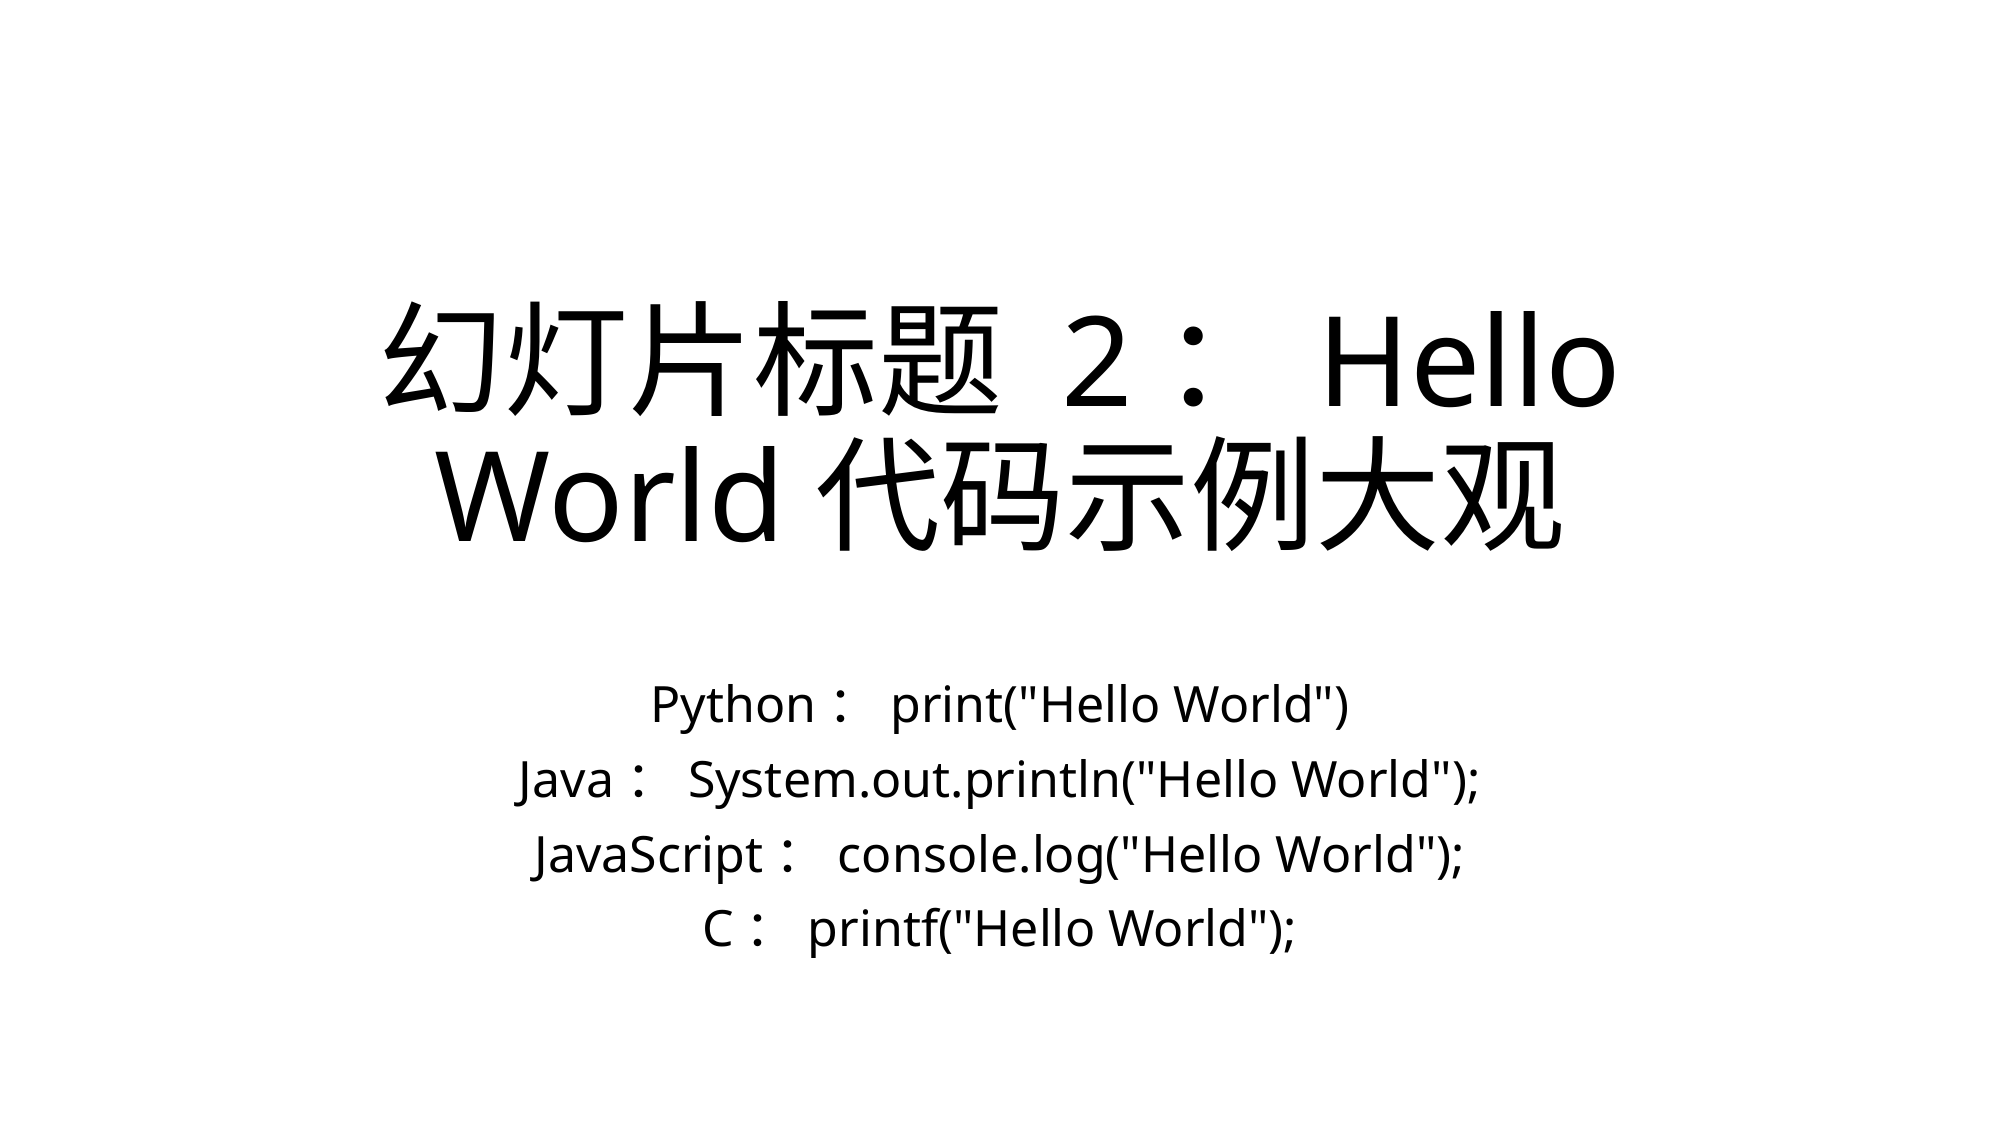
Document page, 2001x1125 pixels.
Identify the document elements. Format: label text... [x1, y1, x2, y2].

subtitle Python：print("Hello World") Java：System.out.println("Hello World"); JavaScript：console.log("Hello World"); C：printf("Hello World"); [249, 590, 1751, 863]
title 幻灯片标题 2：Hello World代码示例大观 [249, 183, 1751, 576]
